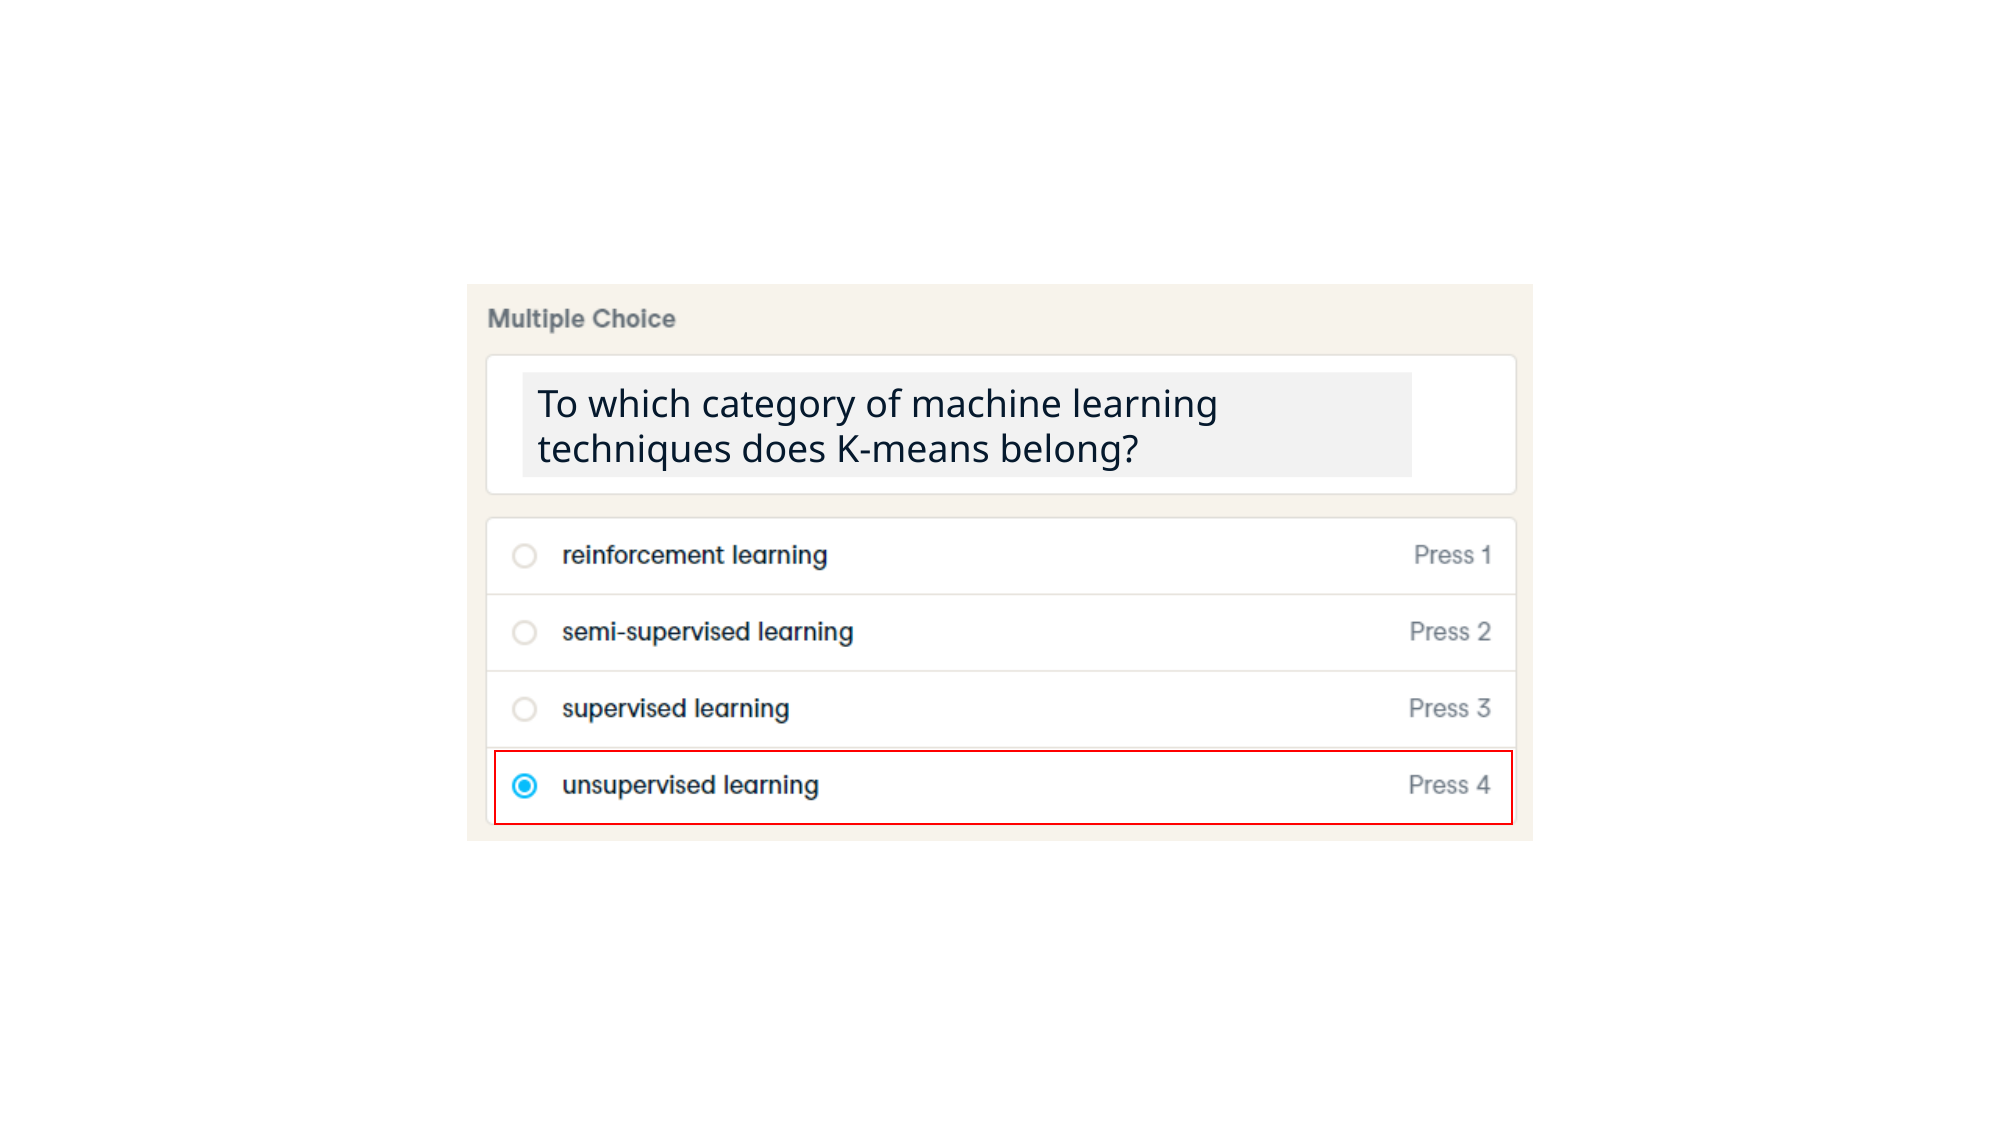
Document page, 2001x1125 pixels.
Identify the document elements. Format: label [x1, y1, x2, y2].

text_box [467, 284, 1533, 841]
